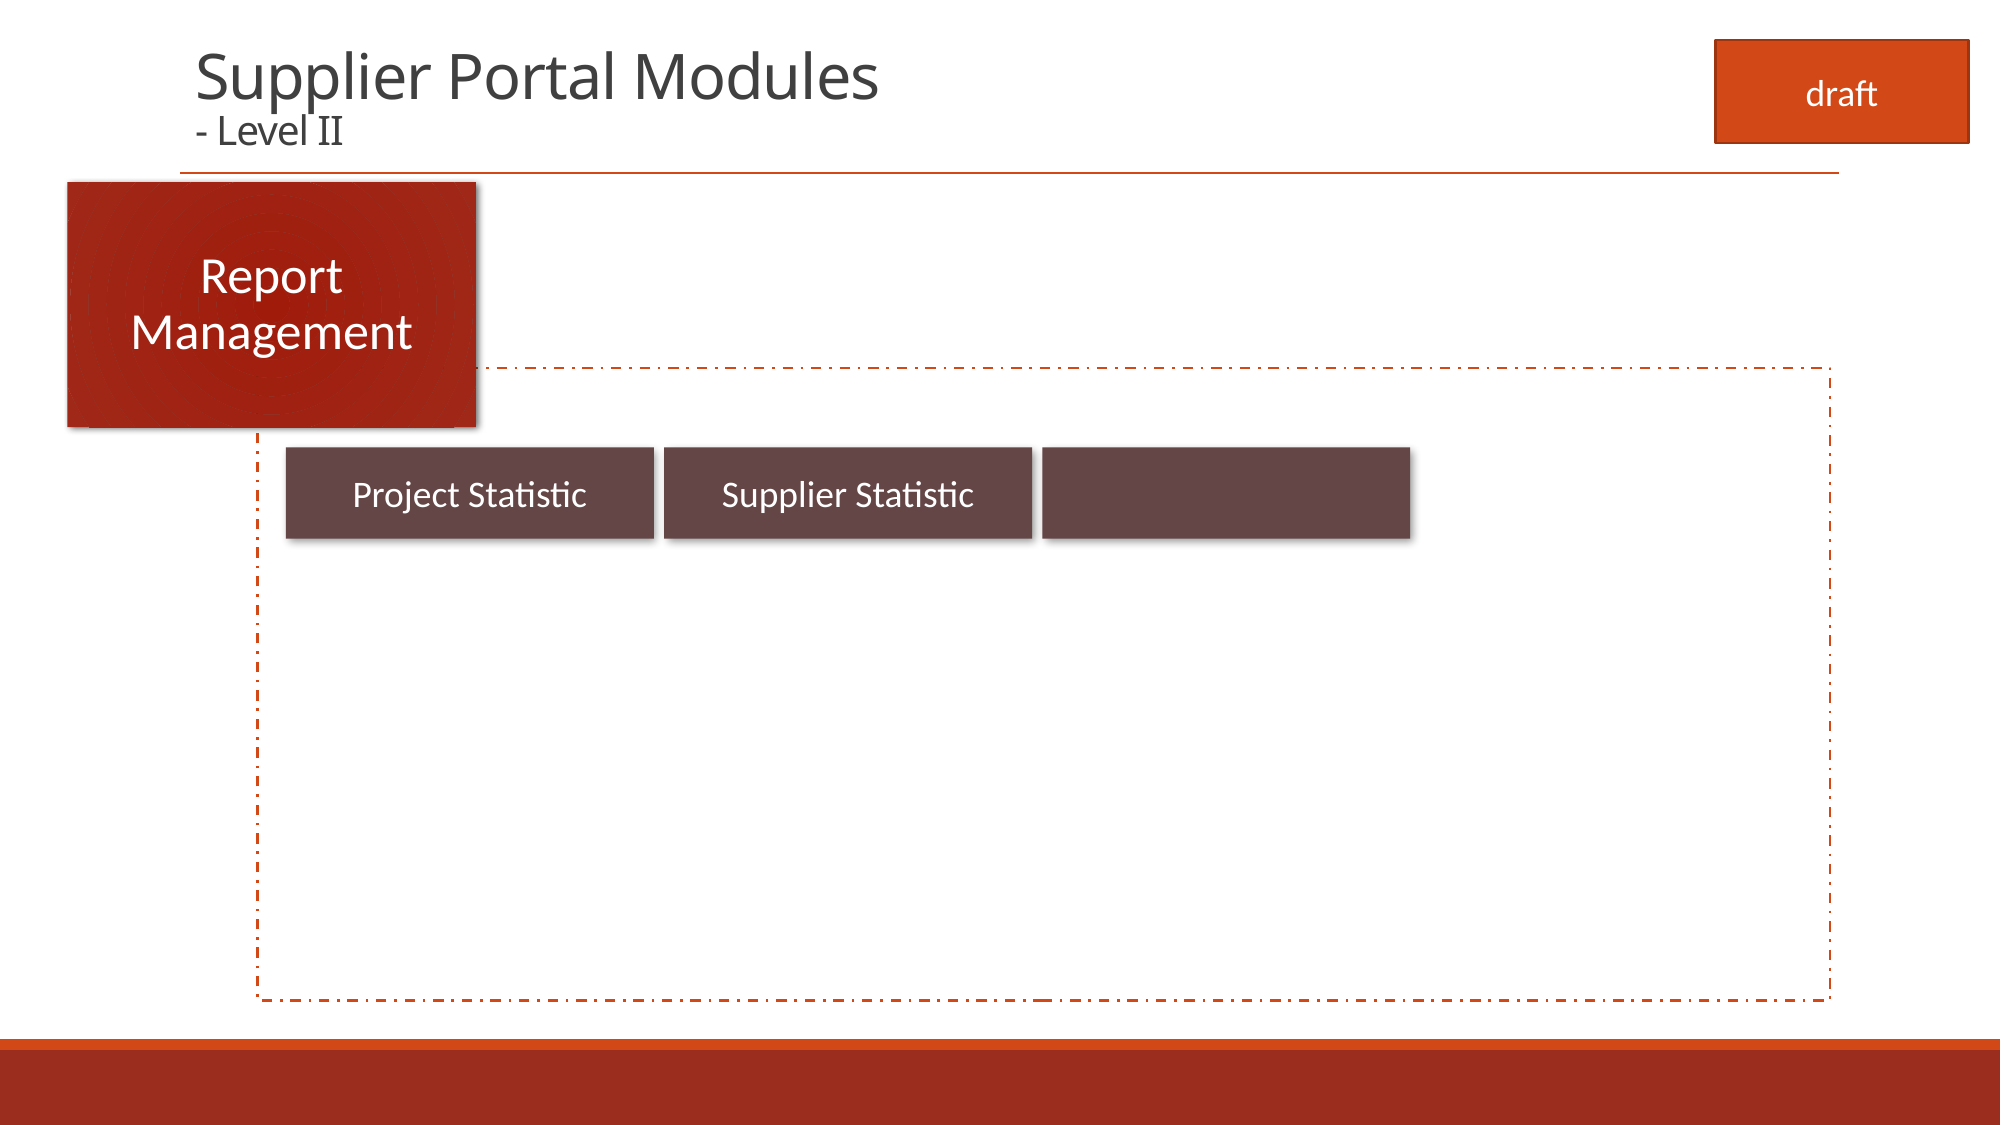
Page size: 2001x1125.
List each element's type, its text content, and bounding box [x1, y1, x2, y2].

title Supplier Portal Modules - Level II [180, 40, 1830, 162]
text_box Project Statistic [285, 446, 655, 540]
text_box Supplier Statistic [663, 446, 1033, 540]
text_box [256, 367, 1831, 1002]
text_box Report Management [67, 182, 476, 428]
text_box draft [1714, 39, 1970, 144]
text_box [1041, 446, 1412, 540]
